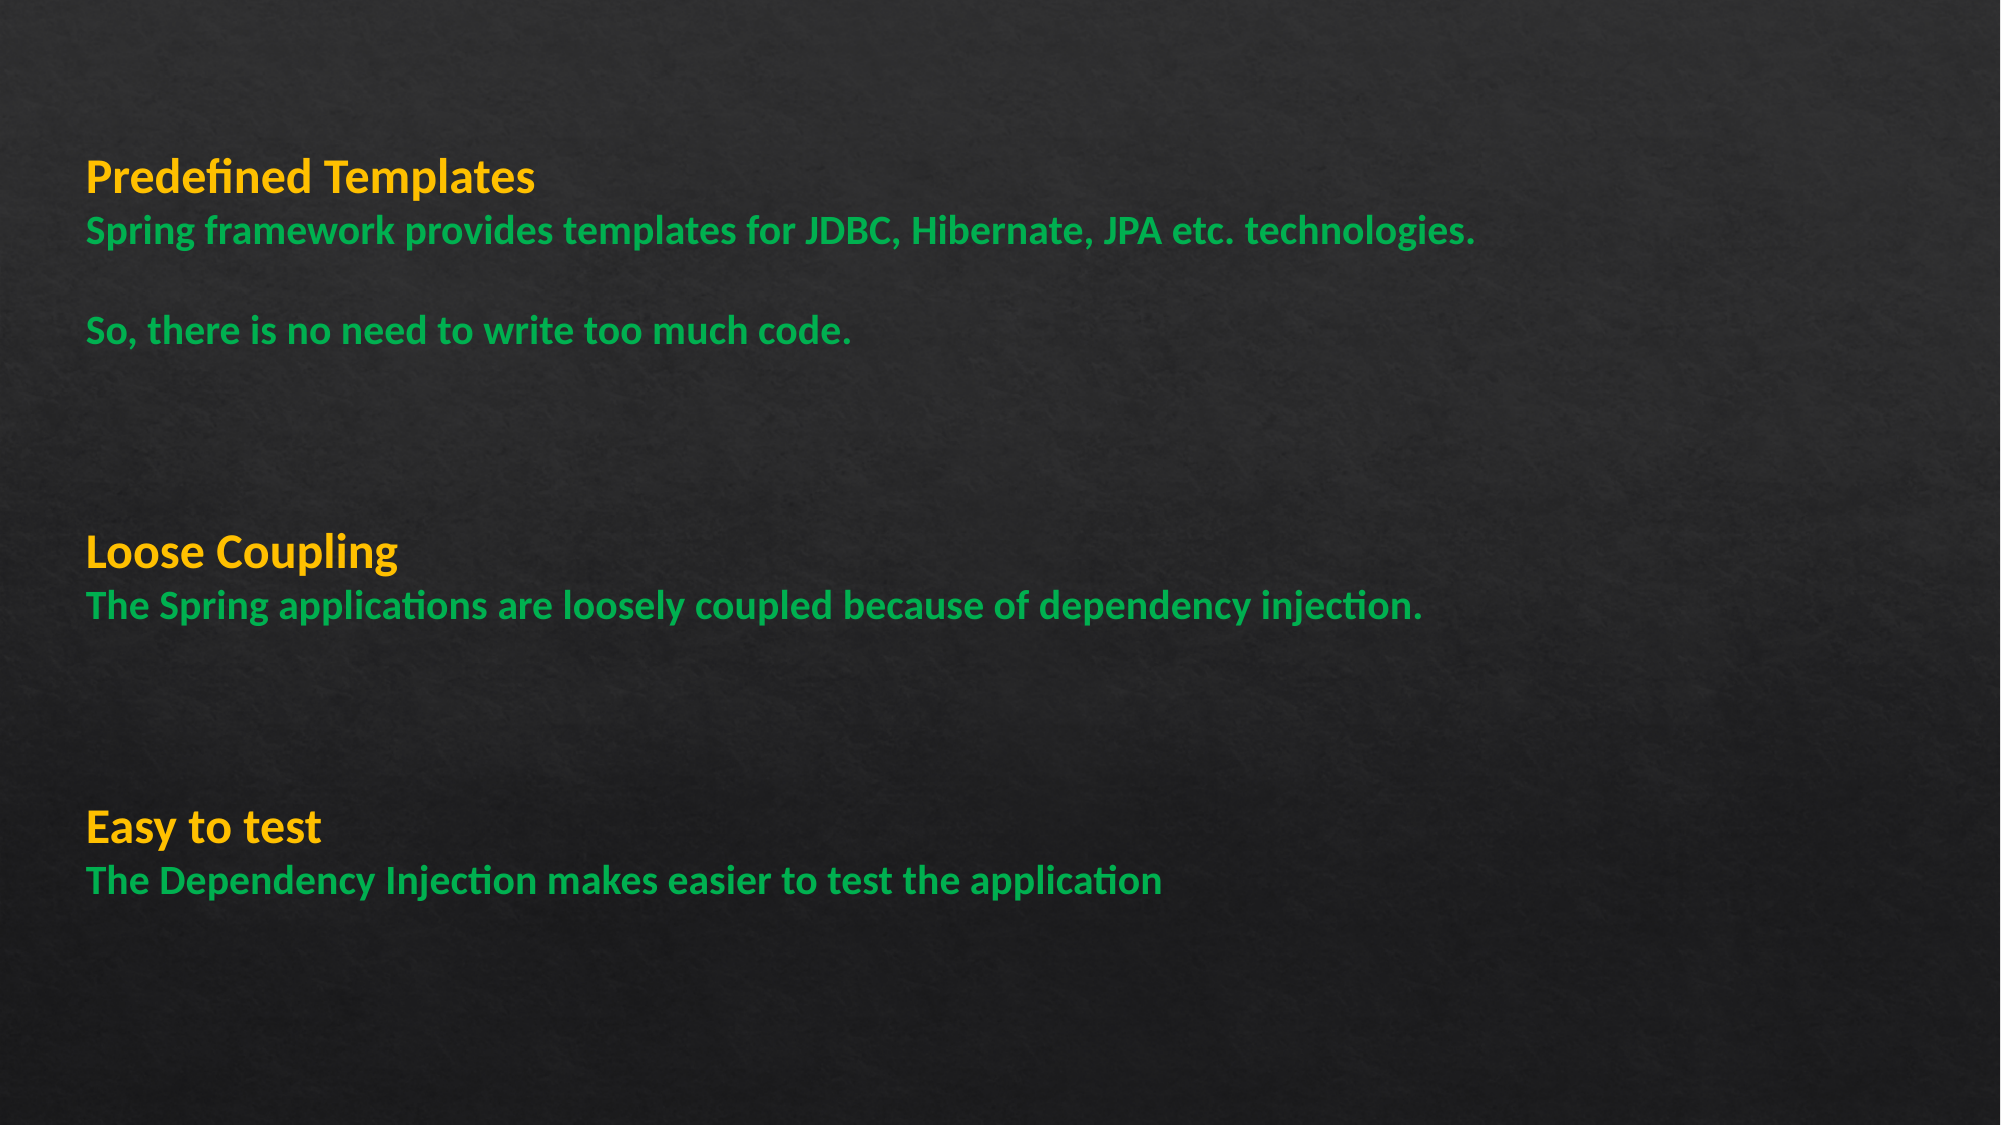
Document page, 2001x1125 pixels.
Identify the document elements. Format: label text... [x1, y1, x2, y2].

text_box Predefined Templates Spring framework provides templates for JDBC, Hibernate, JPA etc. technologies. So, there is no need to write too much code. Loose Coupling The Spring applications are loosely coupled because of dependency injection. Easy to test The Dependency Injection makes easier to test the application [70, 135, 1982, 911]
